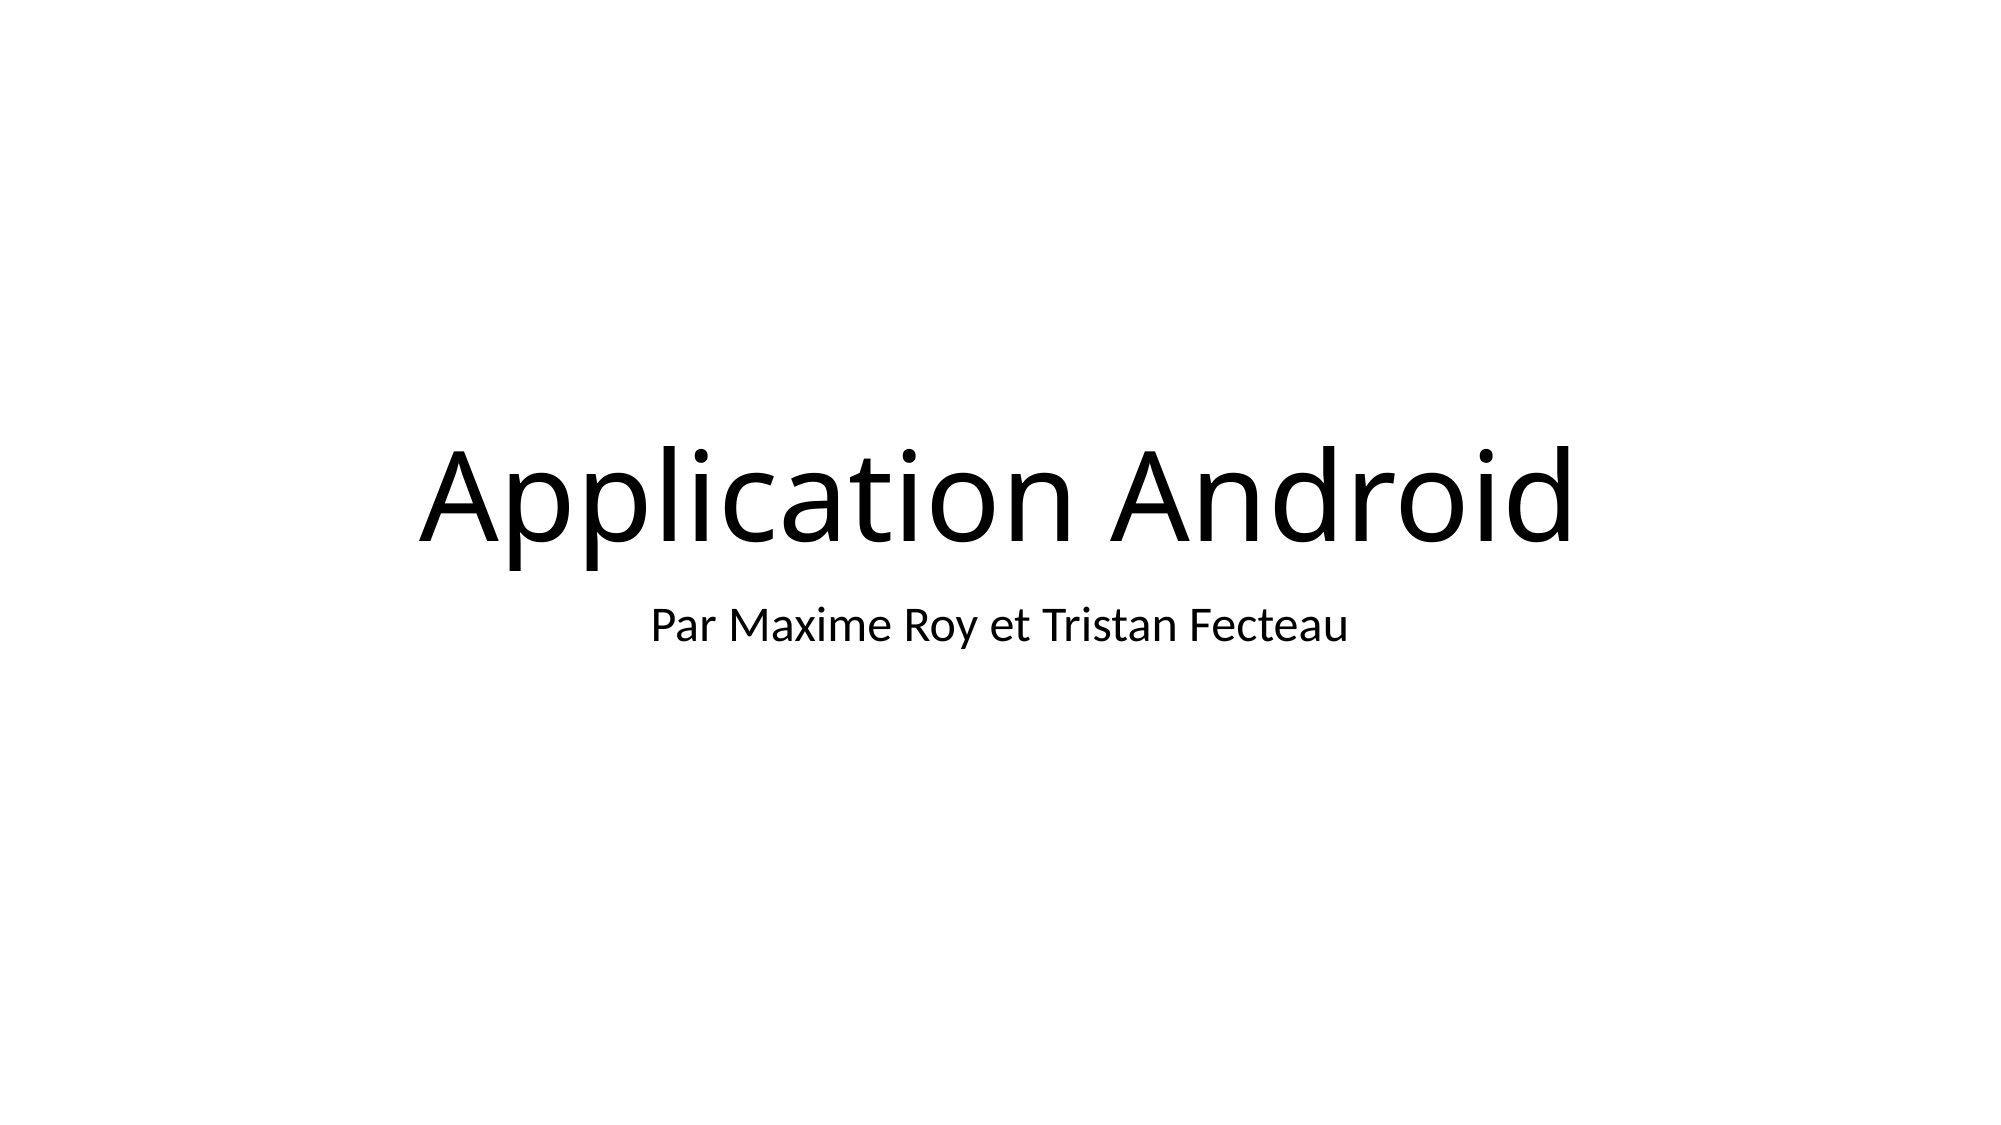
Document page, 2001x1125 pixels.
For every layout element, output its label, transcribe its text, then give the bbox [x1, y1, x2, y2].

title Application Android [249, 184, 1750, 576]
subtitle Par Maxime Roy et Tristan Fecteau [249, 590, 1750, 863]
